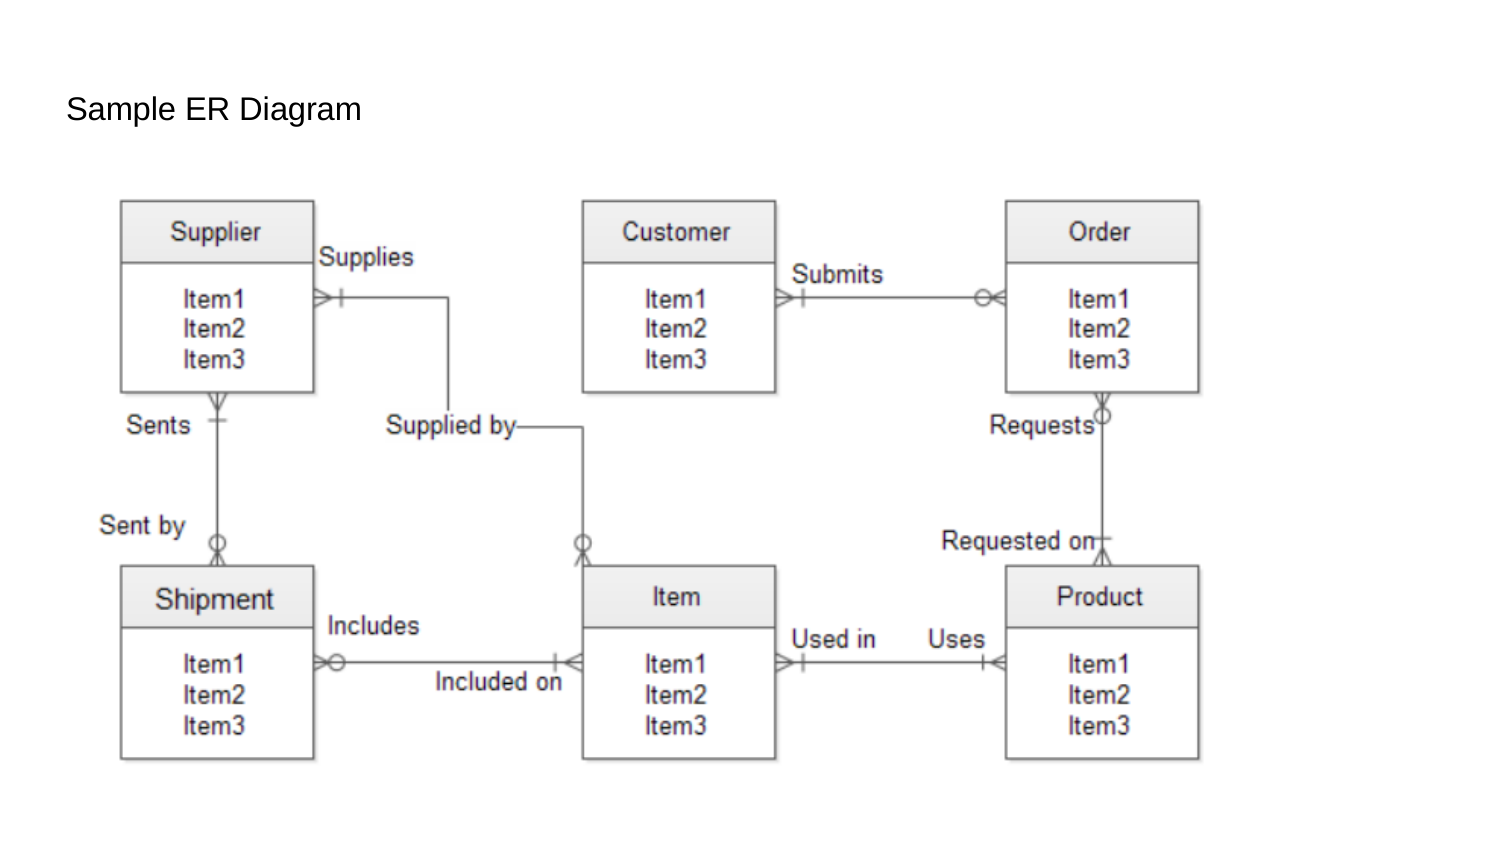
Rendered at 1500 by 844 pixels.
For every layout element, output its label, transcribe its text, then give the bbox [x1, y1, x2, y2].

picture [87, 166, 1228, 794]
title Sample ER Diagram [51, 72, 1449, 143]
